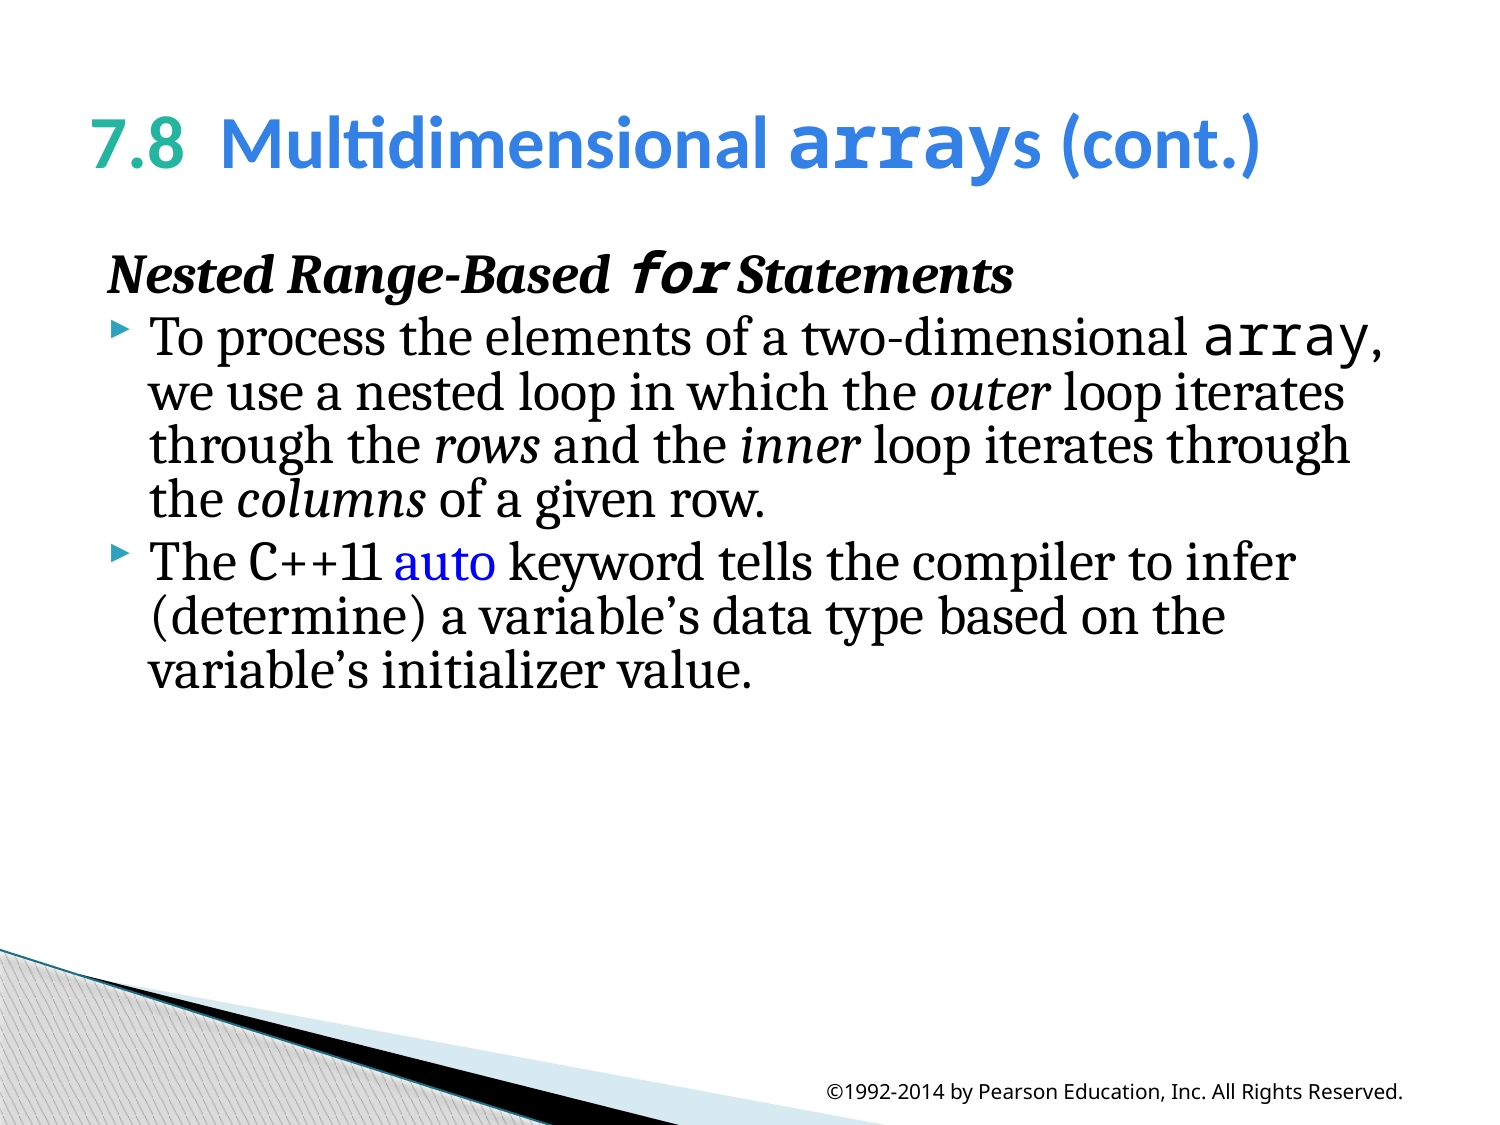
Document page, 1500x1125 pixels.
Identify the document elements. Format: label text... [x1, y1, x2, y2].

title 7.8 Multidimensional arrays (cont.) [75, 45, 1425, 233]
list Nested Range-Based for Statements To process the elements of a two-dimensional array, we use a nested loop in which the outer loop iterates through the rows and the inner loop iterates through the columns of a given row. The C++11 auto keyword tells the compiler to infer (determine) a variable’s data type based on the variable’s initializer value. [75, 242, 1425, 986]
footer ©1992-2014 by Pearson Education, Inc. All Rights Reserved. [650, 1051, 1419, 1112]
